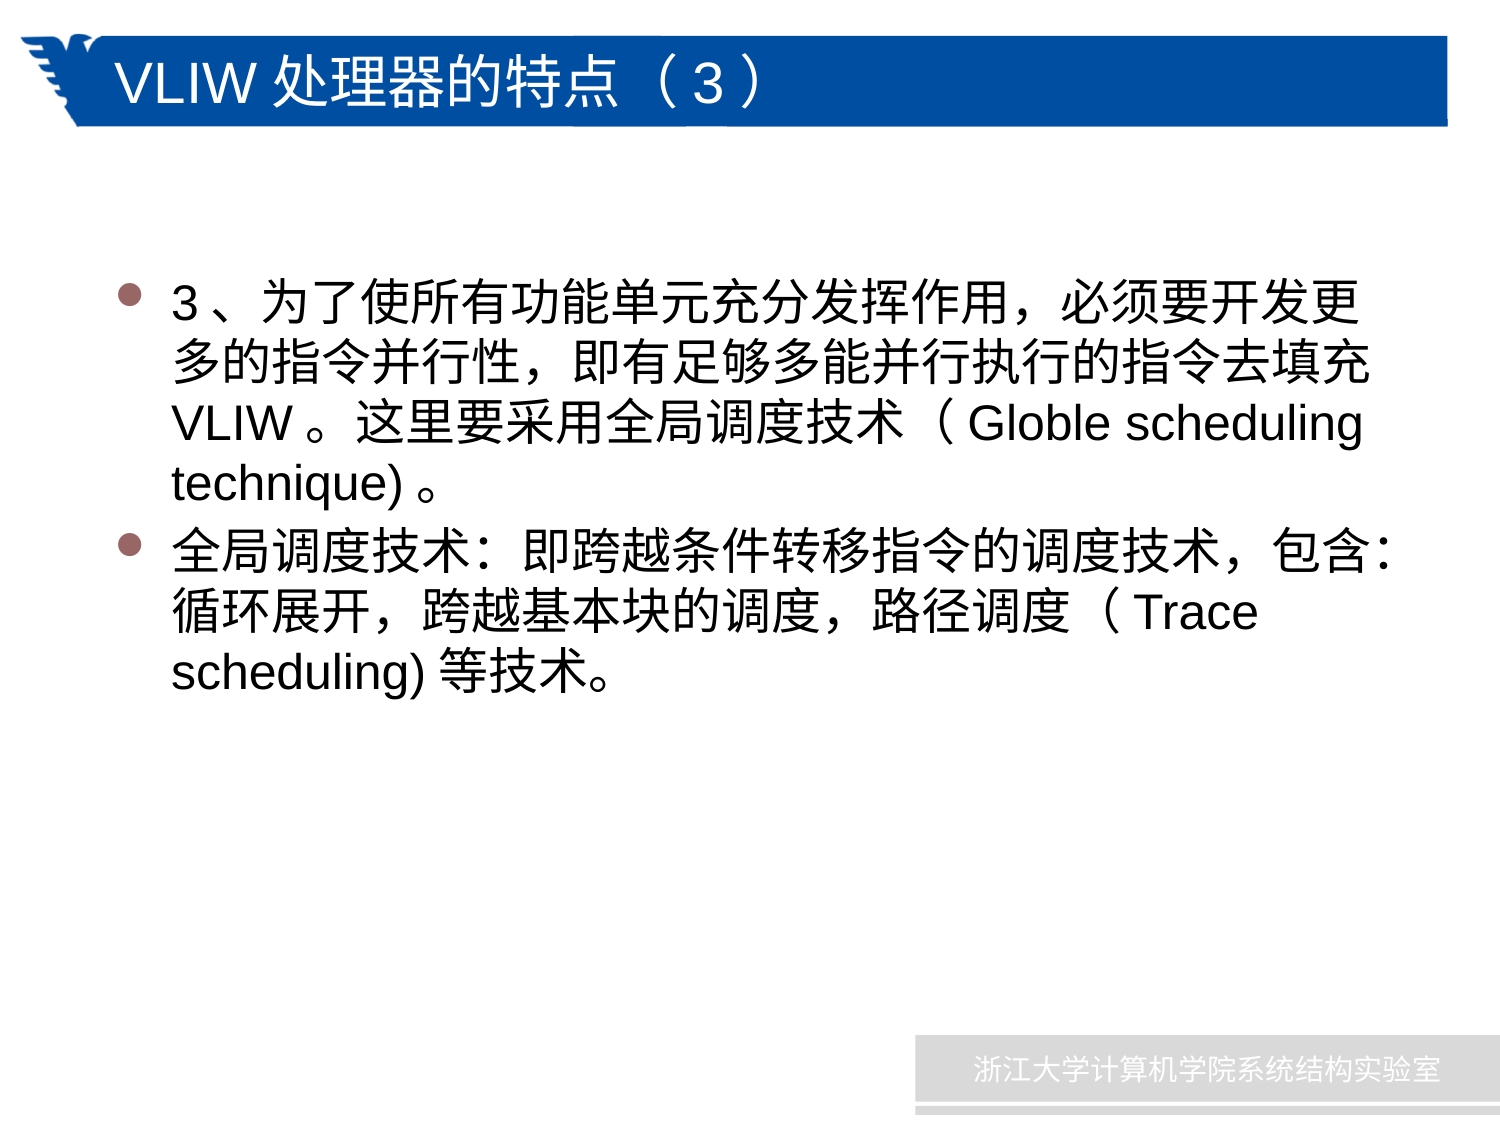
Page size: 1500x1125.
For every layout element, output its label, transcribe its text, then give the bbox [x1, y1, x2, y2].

title VLIW处理器的特点（3） [99, 37, 1347, 188]
picture [5, 19, 148, 127]
list 3、为了使所有功能单元充分发挥作用，必须要开发更多的指令并行性，即有足够多能并行执行的指令去填充VLIW。这里要采用全局调度技术（Globle scheduling technique)。 全局调度技术：即跨越条件转移指令的调度技术，包含：循环展开，跨越基本块的调度，路径调度（Trace scheduling)等技术。 [99, 262, 1400, 988]
